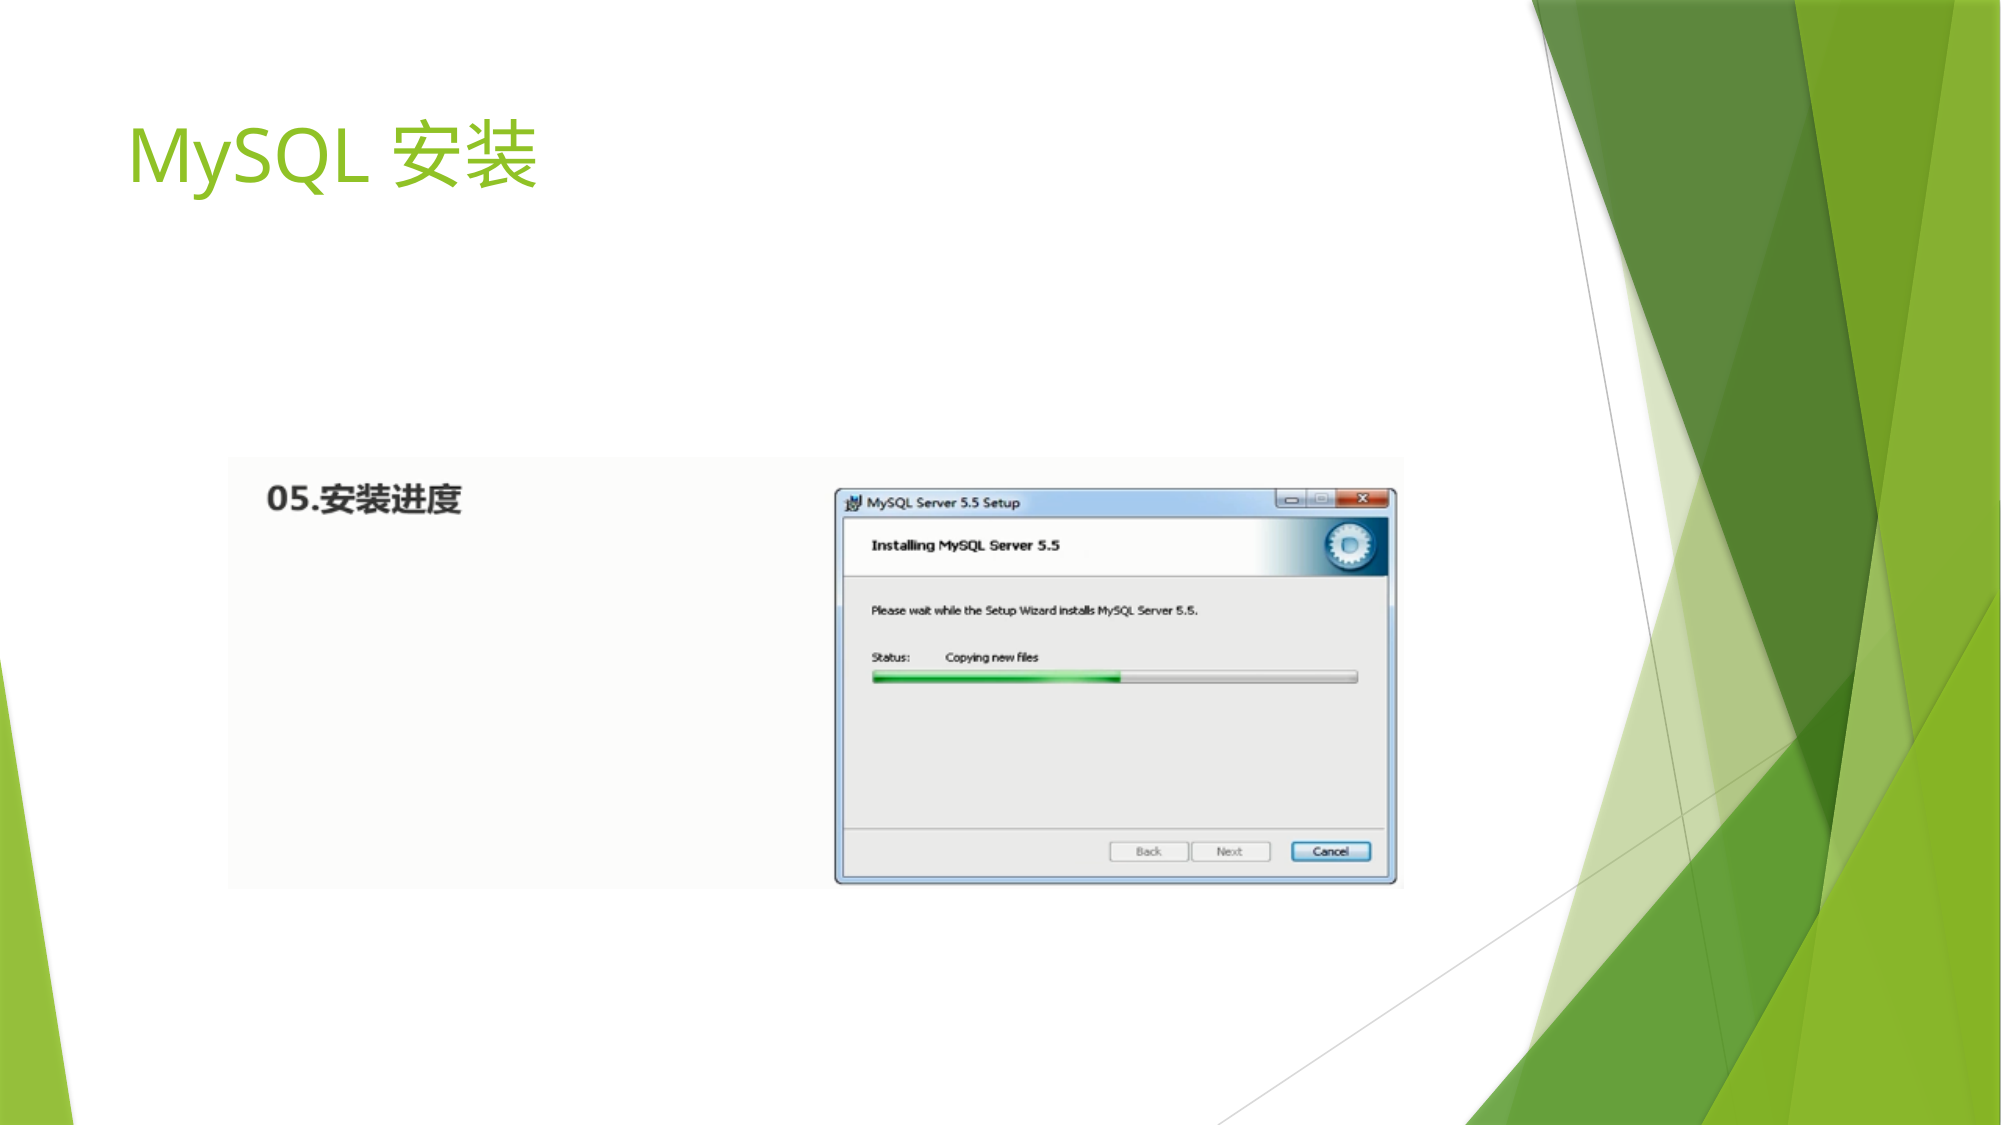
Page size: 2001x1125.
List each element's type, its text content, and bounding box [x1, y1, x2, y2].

title MySQL安装 [111, 99, 1522, 317]
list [228, 456, 1405, 889]
